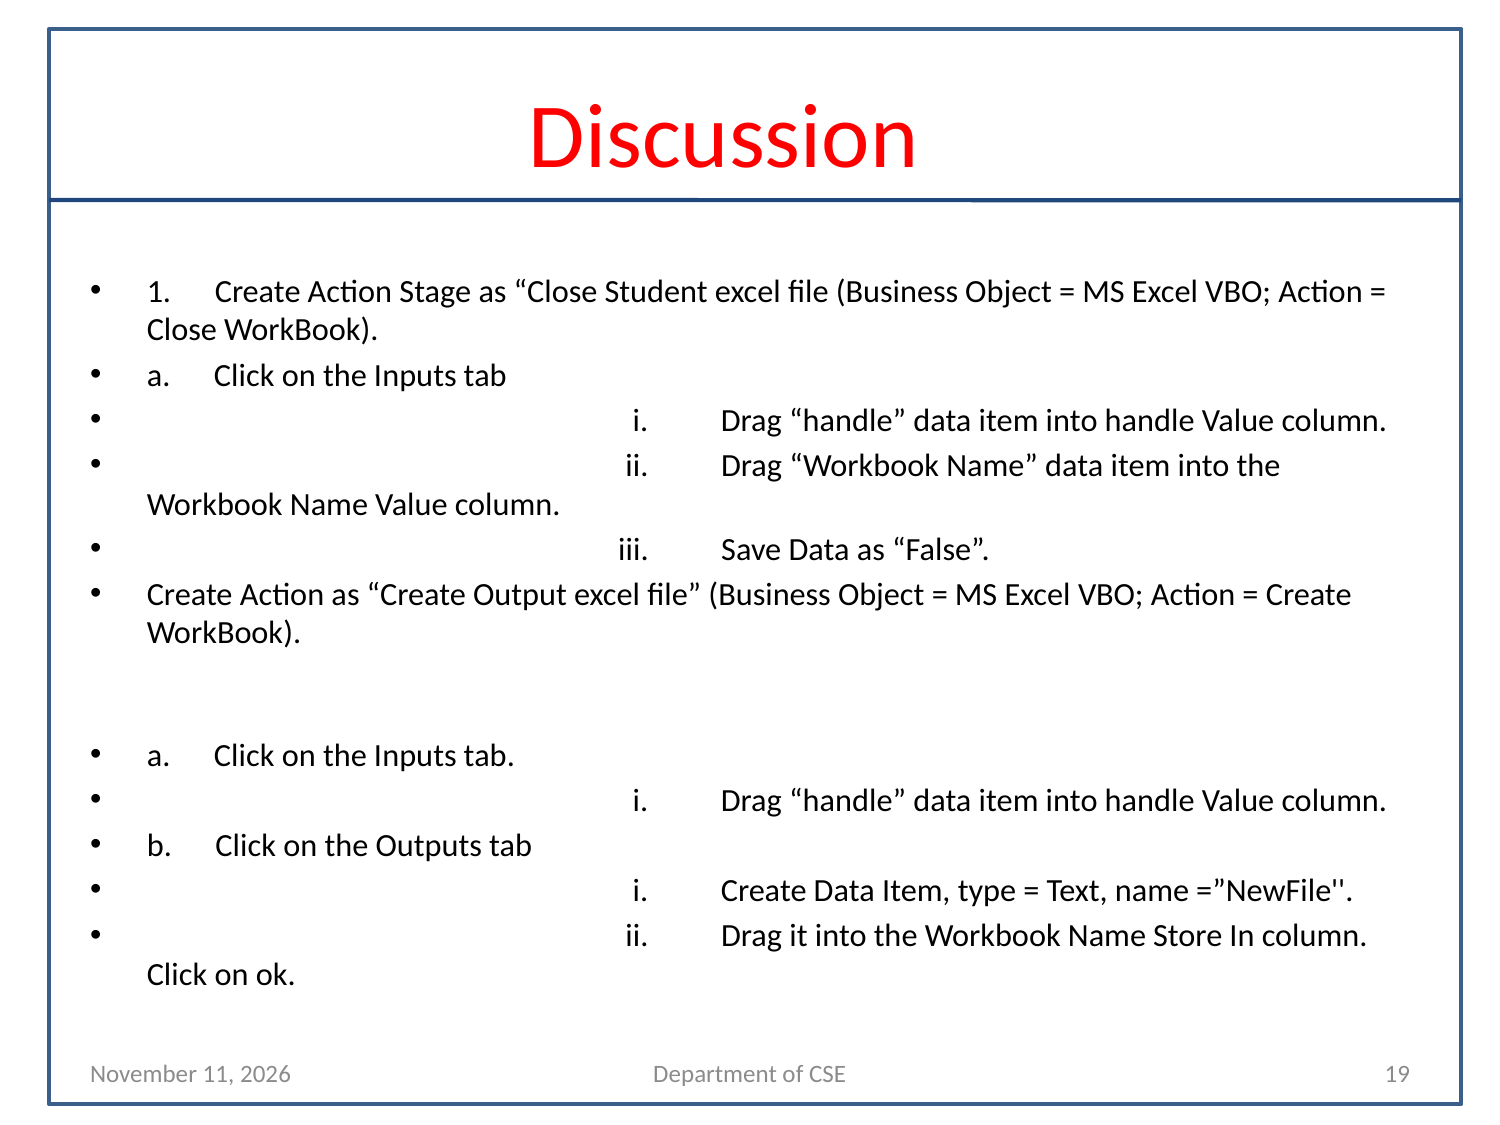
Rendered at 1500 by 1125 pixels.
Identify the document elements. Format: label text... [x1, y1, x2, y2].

title Discussion [49, 37, 1399, 225]
slide_number 19 [1074, 1042, 1425, 1103]
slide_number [75, 1042, 425, 1103]
footer Department of CSE [512, 1042, 988, 1103]
list 1. Create Action Stage as “Close Student excel file (Business Object = MS Excel VBO; Action = Close WorkBook). a. Click on the Inputs tab i. Drag “handle” data item into handle Value column. ii. Drag “Workbook Name” data item into the Workbook Name Value column. iii. Save Data as “False”. Create Action as “Create Output excel file” (Business Object = MS Excel VBO; Action = Create WorkBook). a. Click on the Inputs tab. i. Drag “handle” data item into handle Value column. b. Click on the Outputs tab i. Create Data Item, type = Text, name =”NewFile''. ii. Drag it into the Workbook Name Store In column. Click on ok. [75, 262, 1425, 1005]
